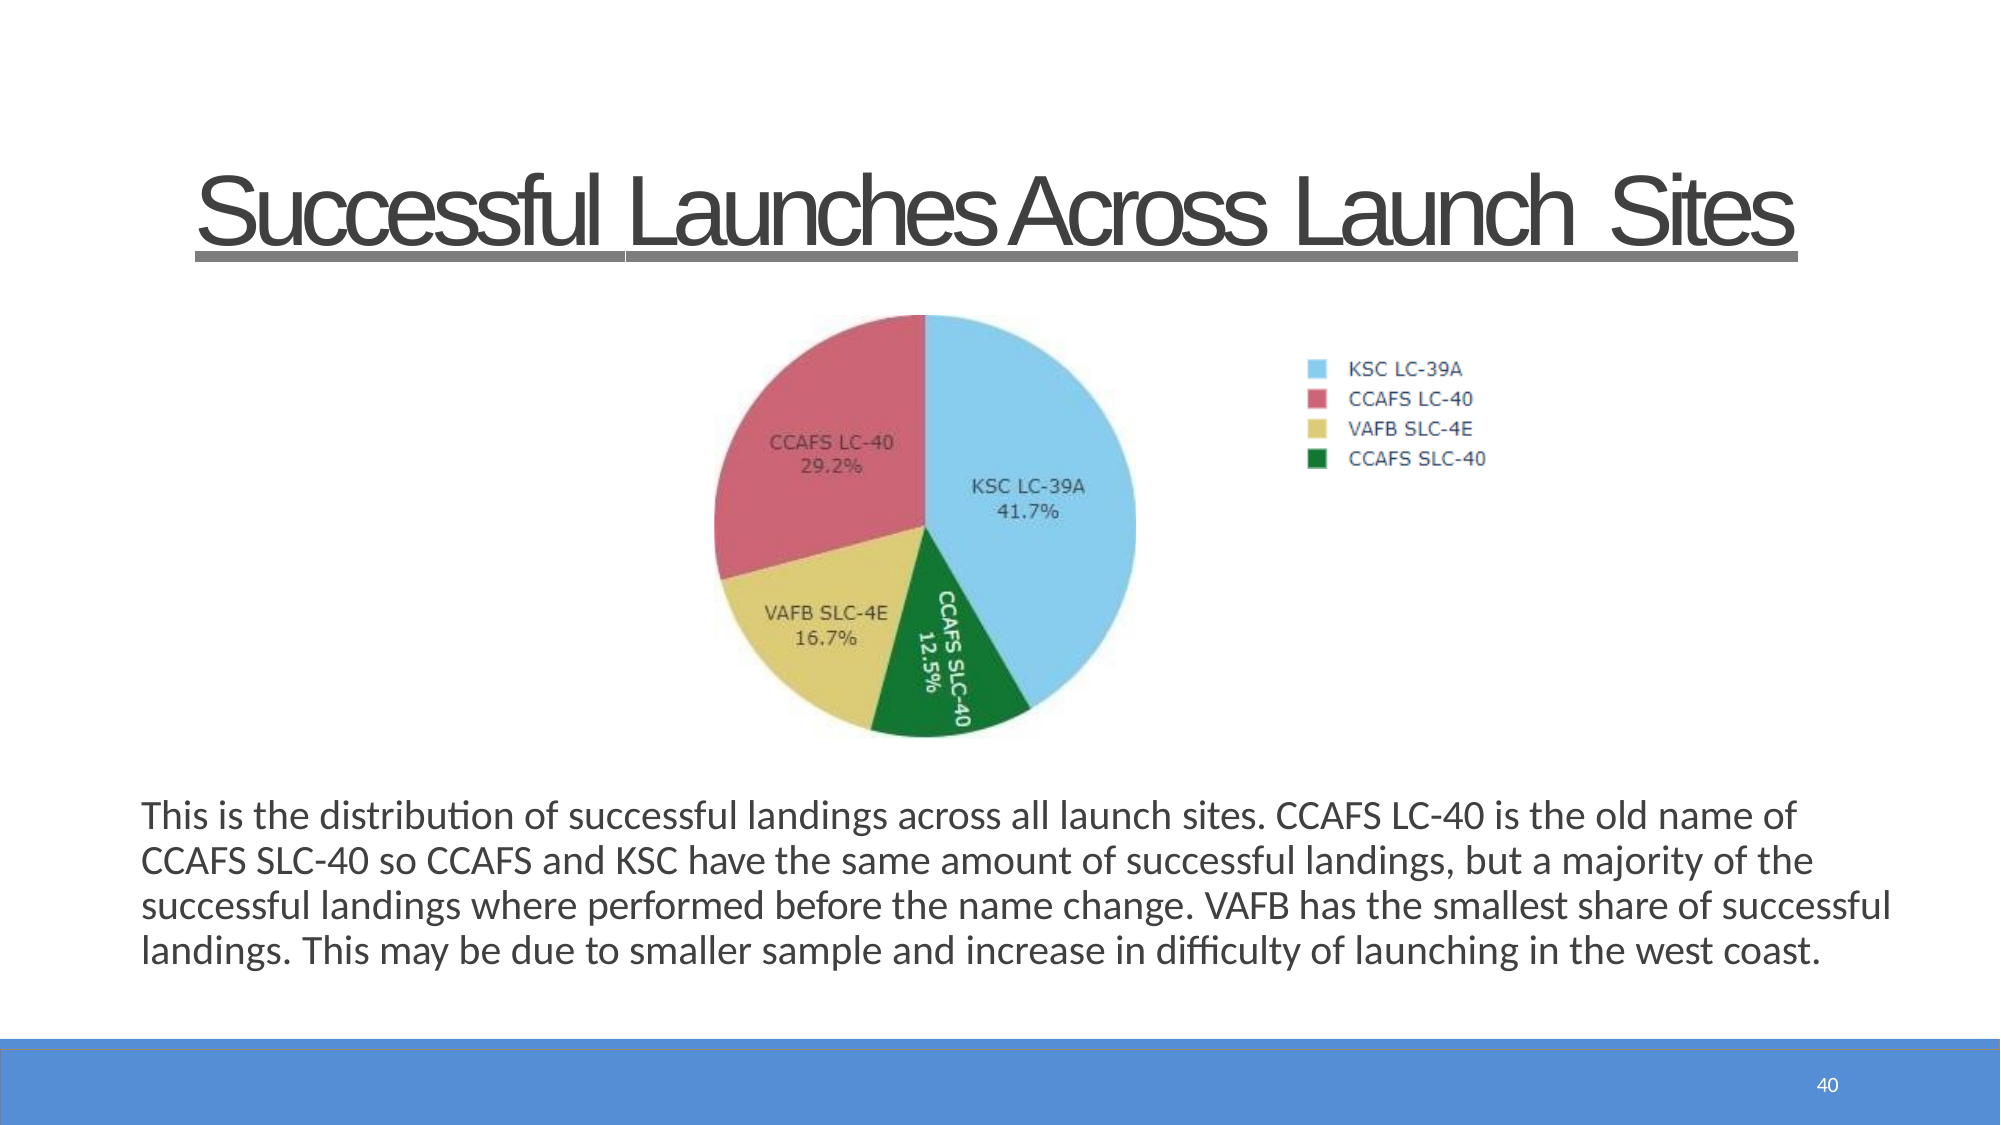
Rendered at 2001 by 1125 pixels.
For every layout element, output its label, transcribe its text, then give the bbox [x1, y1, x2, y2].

text_box This is the distribution of successful landings across all launch sites. CCAFS LC-40 is the old name of CCAFS SLC-40 so CCAFS and KSC have the same amount of successful landings, but a majority of the successful landings where performed before the name change. VAFB has the smallest share of successful landings. This may be due to smaller sample and increase in difficulty of launching in the west coast. [139, 786, 1903, 974]
text_box [1307, 359, 1486, 469]
text_box [714, 315, 1137, 739]
title Successful Launches Across Launch Sites [167, 42, 1833, 386]
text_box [0, 1038, 2000, 1125]
